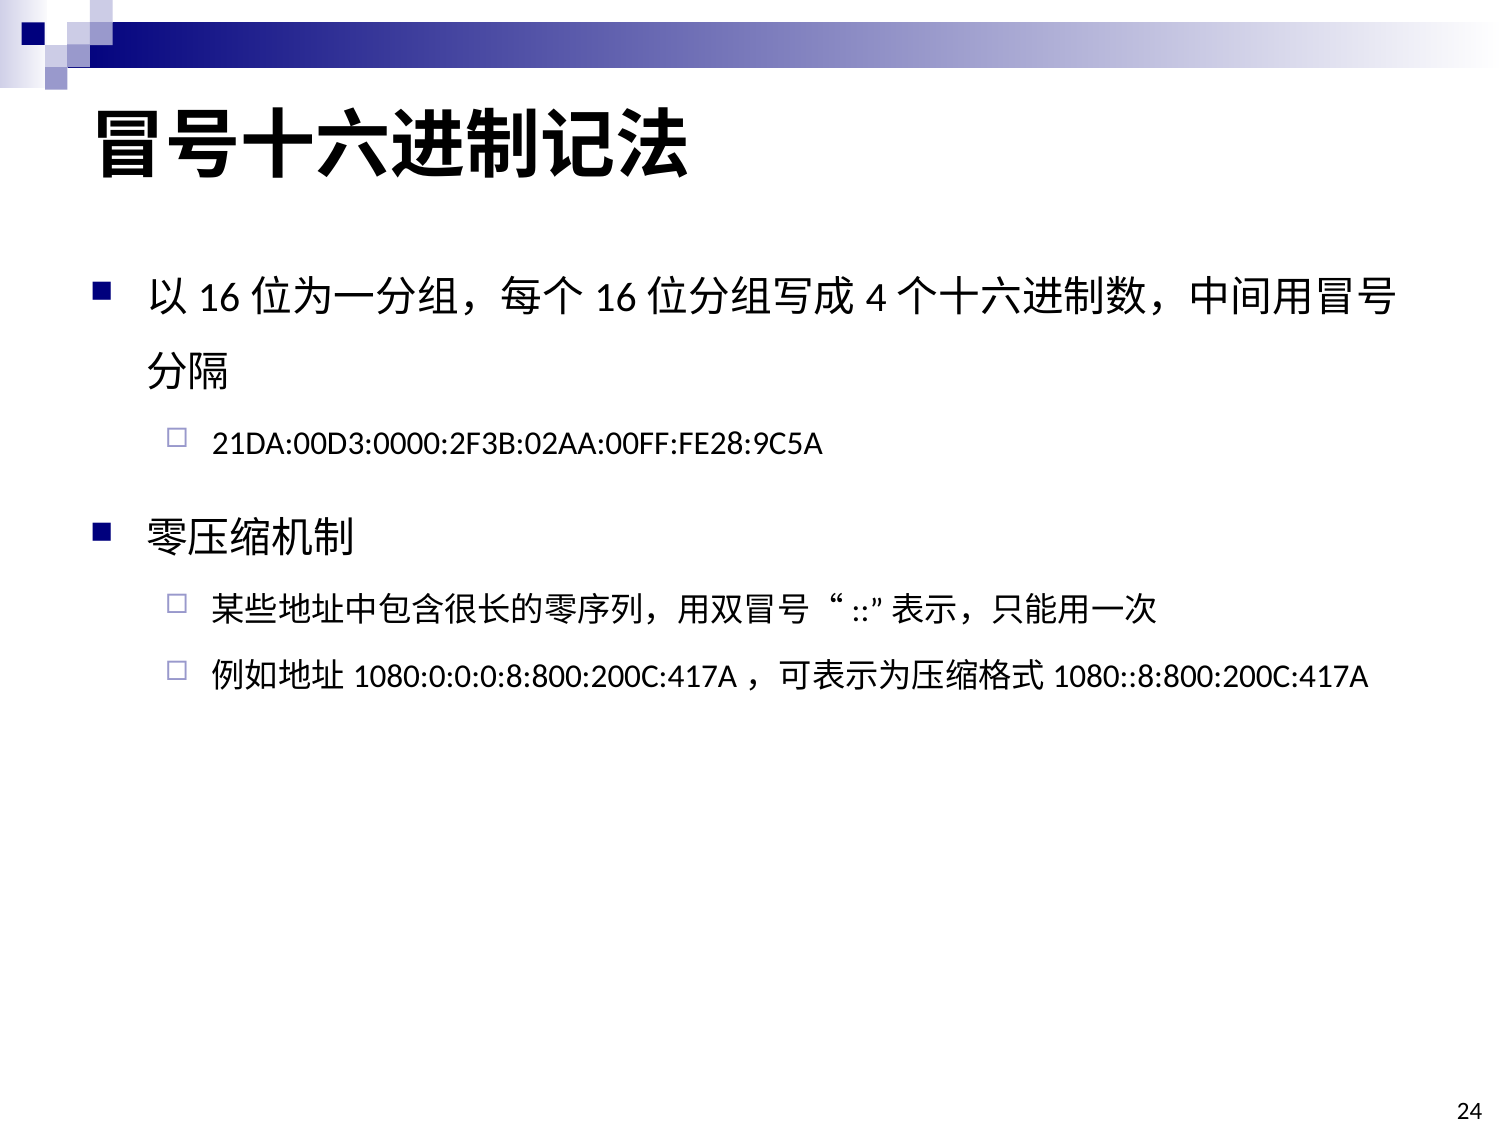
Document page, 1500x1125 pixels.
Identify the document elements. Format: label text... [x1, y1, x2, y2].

list 以16位为一分组，每个16位分组写成4个十六进制数，中间用冒号分隔 21DA:00D3:0000:2F3B:02AA:00FF:FE28:9C5A 零压缩机制 某些地址中包含很长的零序列，用双冒号“::”表示，只能用一次 例如地址1080:0:0:0:8:800:200C:417A，可表示为压缩格式1080::8:800:200C:417A [75, 237, 1449, 880]
title 冒号十六进制记法 [75, 75, 1425, 209]
slide_number 24 [1425, 1100, 1483, 1125]
